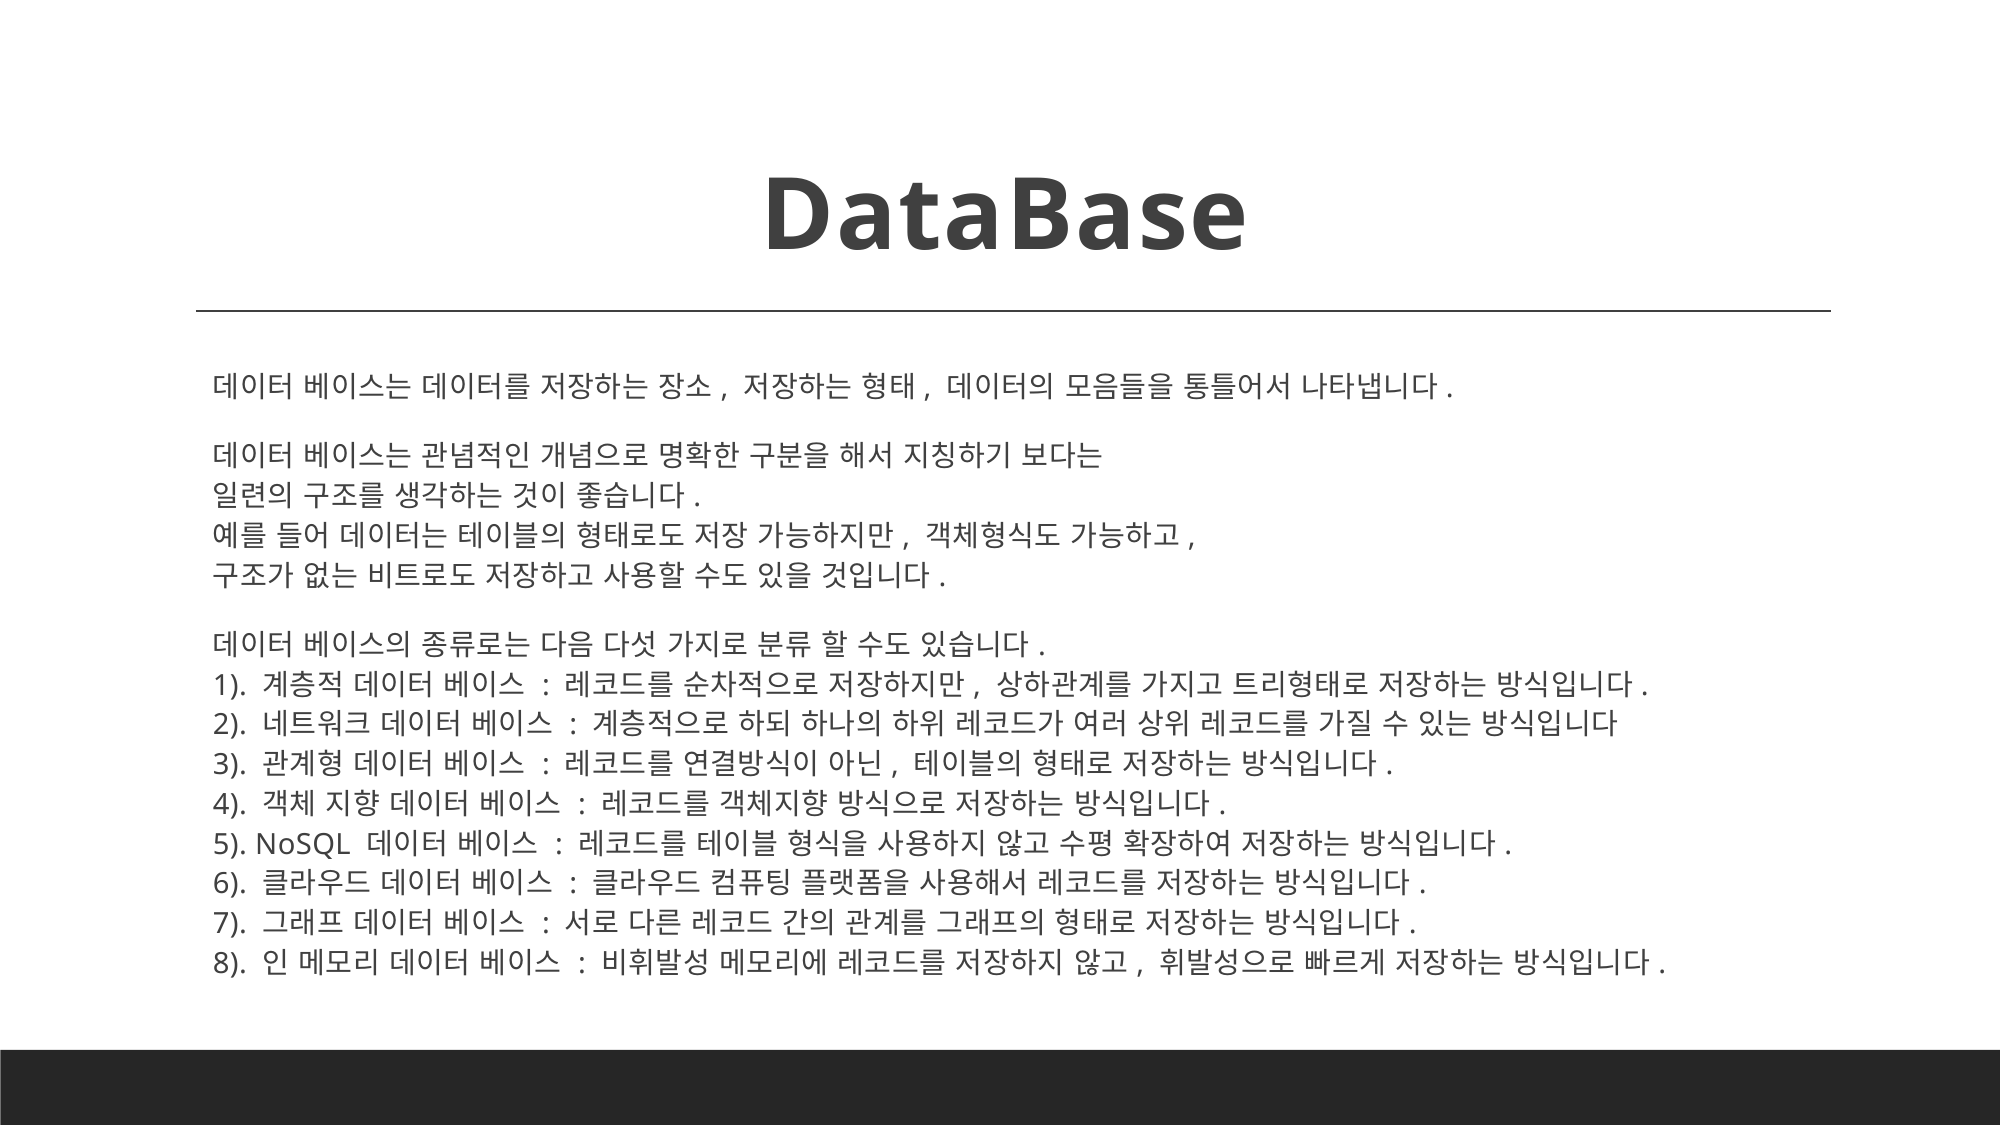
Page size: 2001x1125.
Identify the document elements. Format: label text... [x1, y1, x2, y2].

title DataBase [180, 47, 1830, 285]
list 데이터 베이스는 데이터를 저장하는 장소, 저장하는 형태, 데이터의 모음들을 통틀어서 나타냅니다. 데이터 베이스는 관념적인 개념으로 명확한 구분을 해서 지칭하기 보다는 일련의 구조를 생각하는 것이 좋습니다. 예를 들어 데이터는 테이블의 형태로도 저장 가능하지만, 객체형식도 가능하고, 구조가 없는 비트로도 저장하고 사용할 수도 있을 것입니다. 데이터 베이스의 종류로는 다음 다섯 가지로 분류 할 수도 있습니다. 1). 계층적 데이터 베이스 : 레코드를 순차적으로 저장하지만, 상하관계를 가지고 트리형태로 저장하는 방식입니다. 2). 네트워크 데이터 베이스 : 계층적으로 하되 하나의 하위 레코드가 여러 상위 레코드를 가질 수 있는 방식입니다 3). 관계형 데이터 베이스 : 레코드를 연결방식이 아닌, 테이블의 형태로 저장하는 방식입니다. 4). 객체 지향 데이터 베이스 : 레코드를 객체지향 방식으로 저장하는 방식입니다. 5). NoSQL 데이터 베이스 : 레코드를 테이블 형식을 사용하지 않고 수평 확장하여 저장하는 방식입니다. 6). 클라우드 데이터 베이스 : 클라우드 컴퓨팅 플랫폼을 사용해서 레코드를 저장하는 방식입니다. 7). 그래프 데이터 베이스 : 서로 다른 레코드 간의 관계를 그래프의 형태로 저장하는 방식입니다. 8). 인 메모리 데이터 베이스 : 비휘발성 메모리에 레코드를 저장하지 않고, 휘발성으로 빠르게 저장하는 방식입니다. [180, 345, 1830, 1050]
